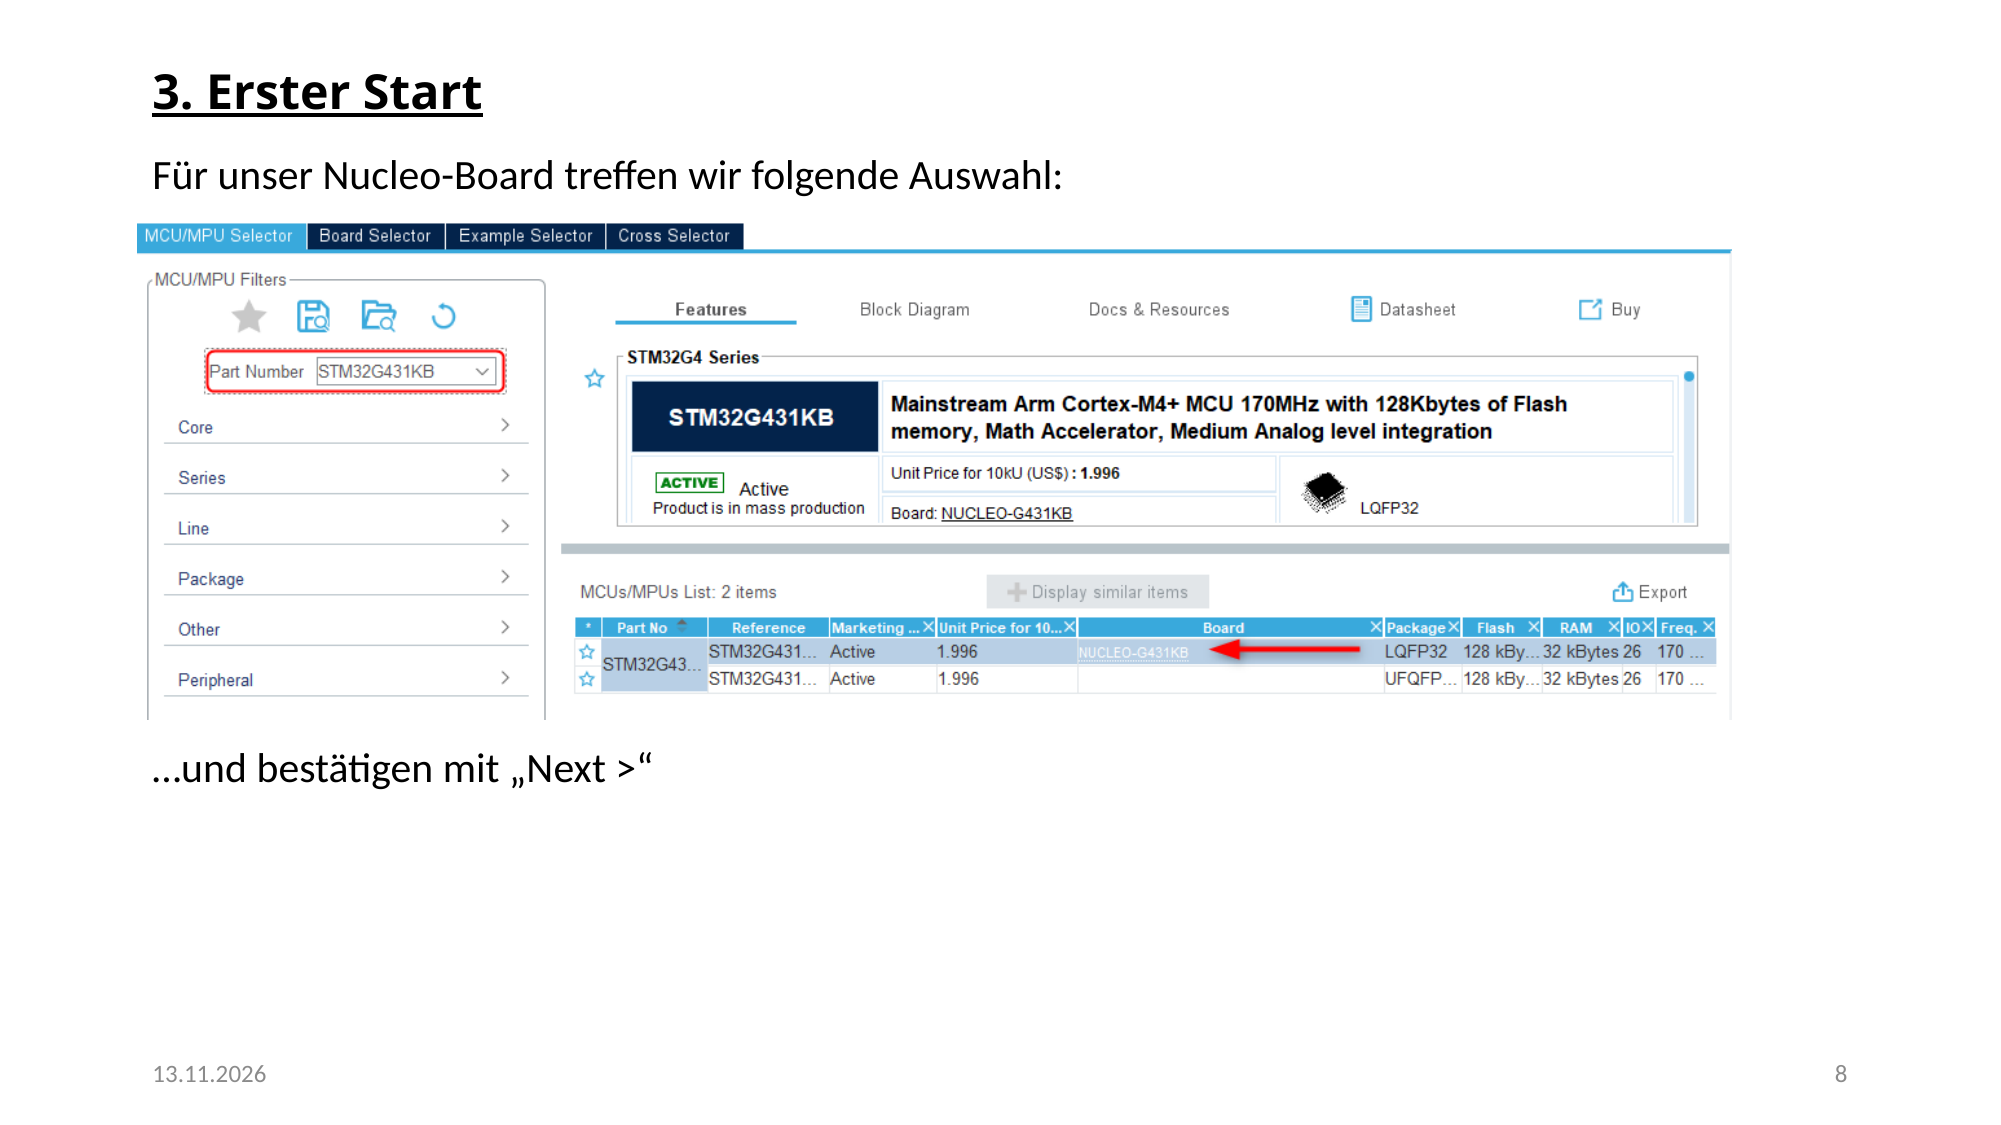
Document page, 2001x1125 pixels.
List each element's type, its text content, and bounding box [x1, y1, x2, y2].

title 3. Erster Start [137, 59, 1863, 128]
picture [137, 221, 1732, 720]
slide_number 8 [1412, 1042, 1863, 1103]
list Für unser Nucleo-Board treffen wir folgende Auswahl: …und bestätigen mit „Next >“ [137, 145, 1863, 1014]
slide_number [137, 1042, 588, 1103]
